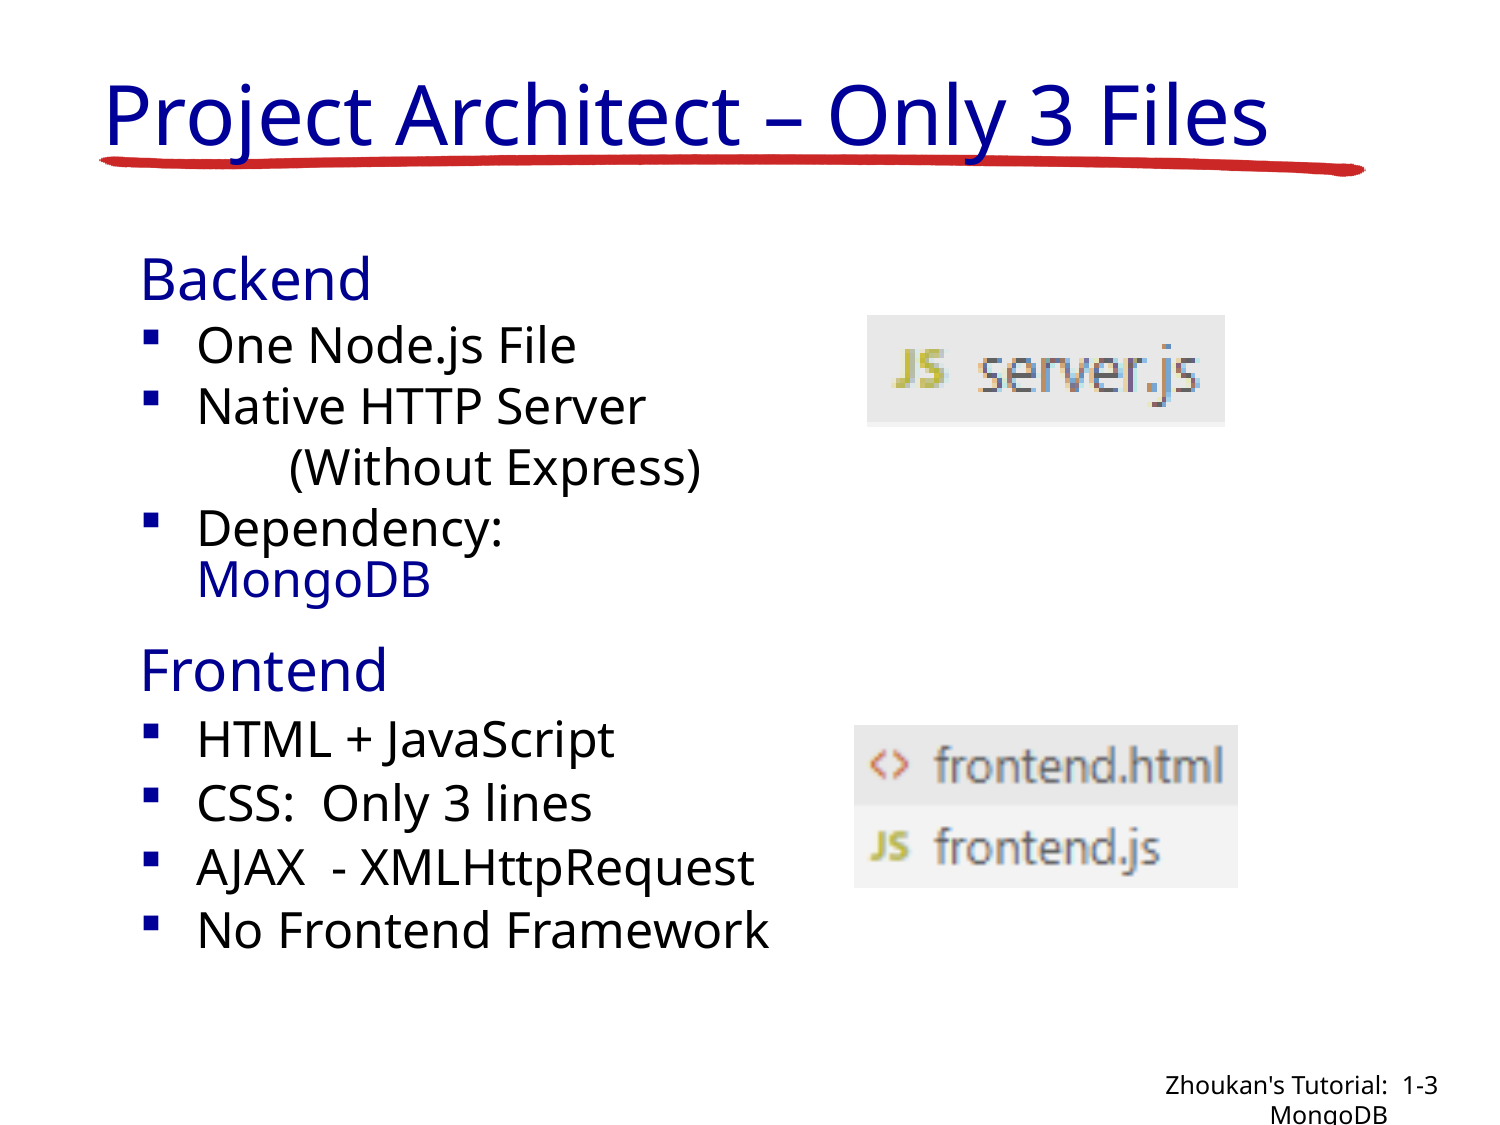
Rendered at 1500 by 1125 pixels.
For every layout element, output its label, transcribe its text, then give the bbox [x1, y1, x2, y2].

slide_number 1-3 [1387, 1062, 1478, 1107]
list Backend One Node.js File Native HTTP Server (Without Express) Dependency: MongoDB [124, 245, 740, 584]
footer Zhoukan's Tutorial: MongoDB [1045, 1062, 1404, 1102]
text_box Frontend HTML + JavaScript CSS: Only 3 lines AJAX - XMLHttpRequest No Frontend Framework [124, 633, 822, 997]
picture [854, 725, 1238, 888]
picture [866, 315, 1225, 427]
picture [94, 147, 1380, 184]
title Project Architect – Only 3 Files [87, 39, 1424, 185]
